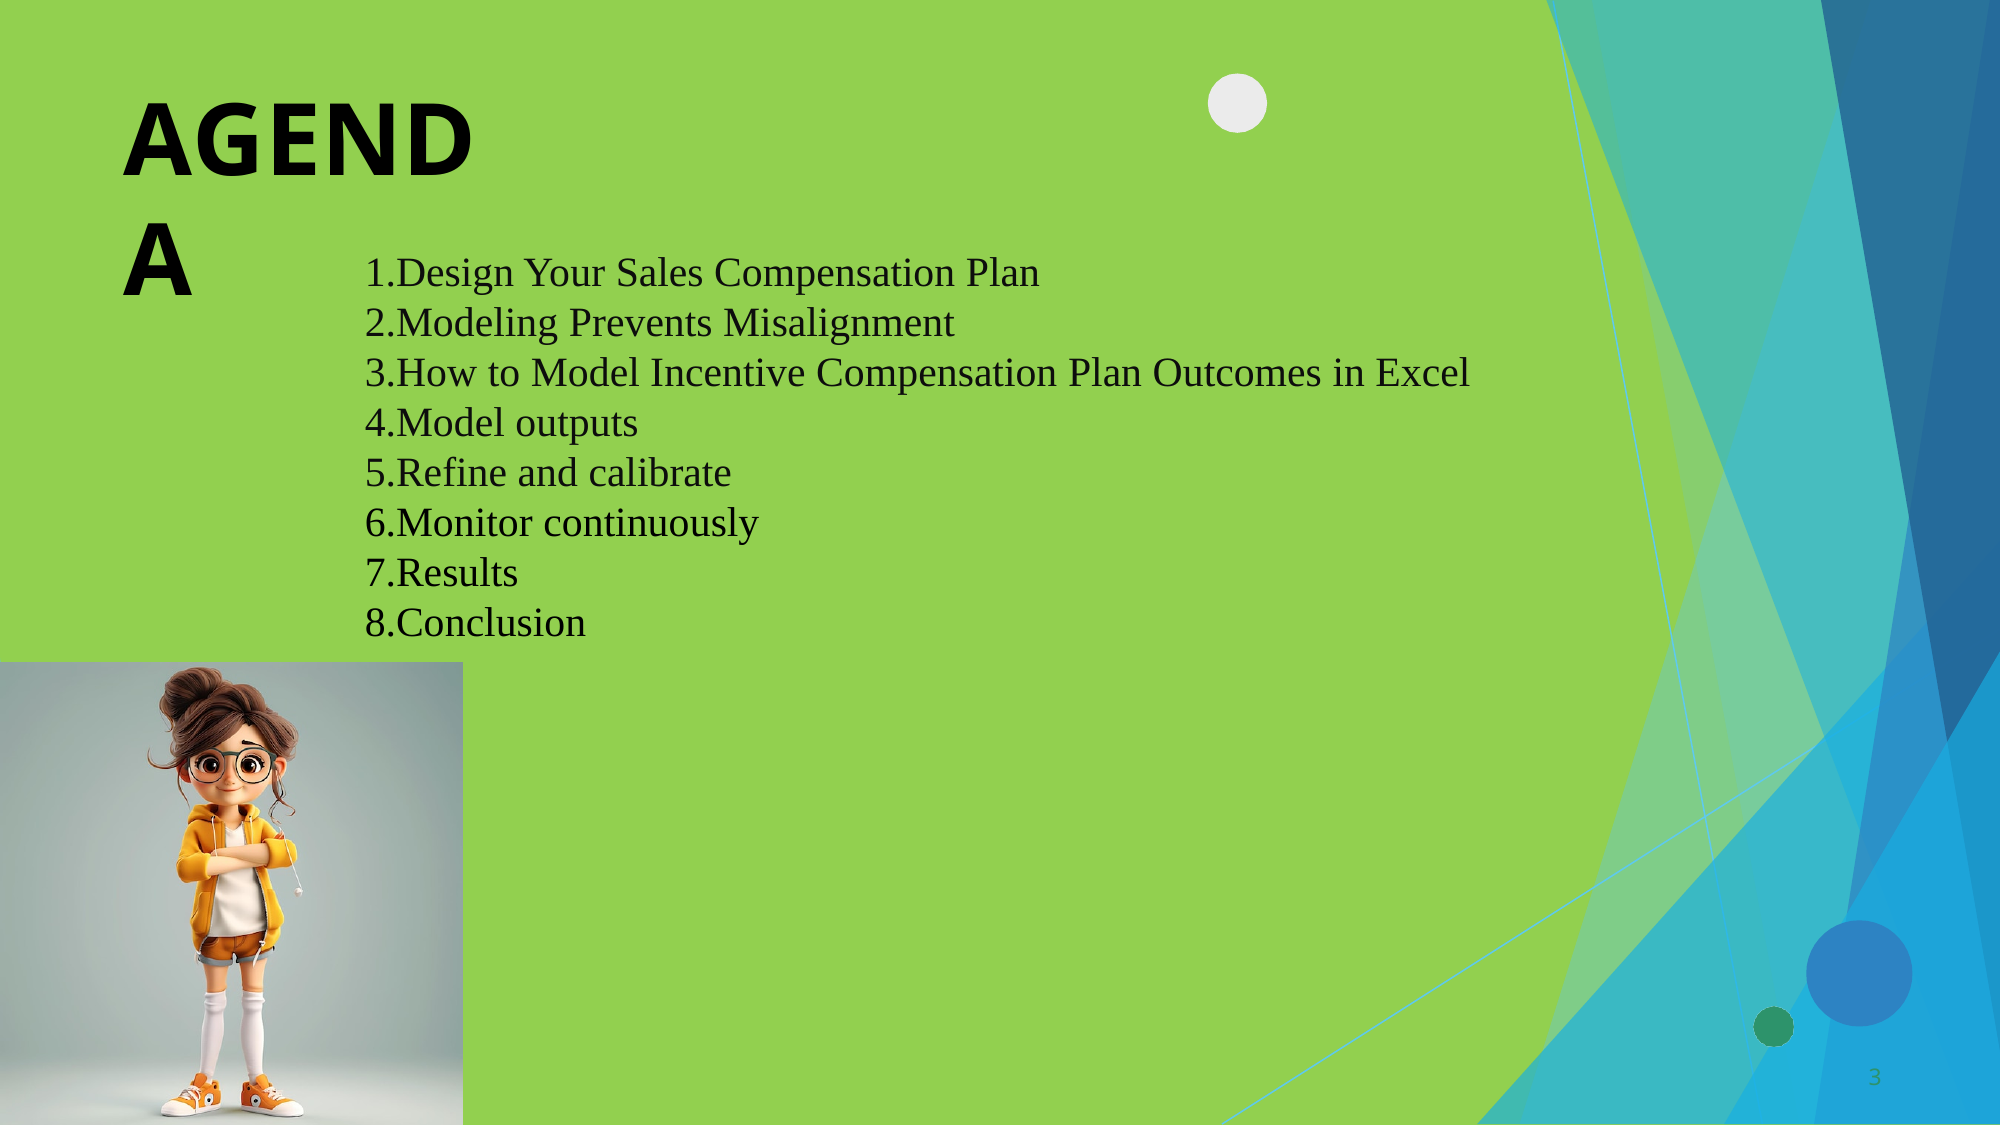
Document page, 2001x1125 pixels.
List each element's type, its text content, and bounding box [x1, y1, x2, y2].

text_box Design Your Sales Compensation Plan Modeling Prevents Misalignment How to Model Incentive Compensation Plan Outcomes in Excel Model outputs Refine and calibrate Monitor continuously Results Conclusion [349, 187, 1215, 703]
title AGENDA [121, 73, 508, 316]
picture [1752, 1005, 1794, 1048]
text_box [1220, 0, 2000, 1125]
picture [0, 662, 463, 1125]
text_box [1207, 84, 1215, 123]
